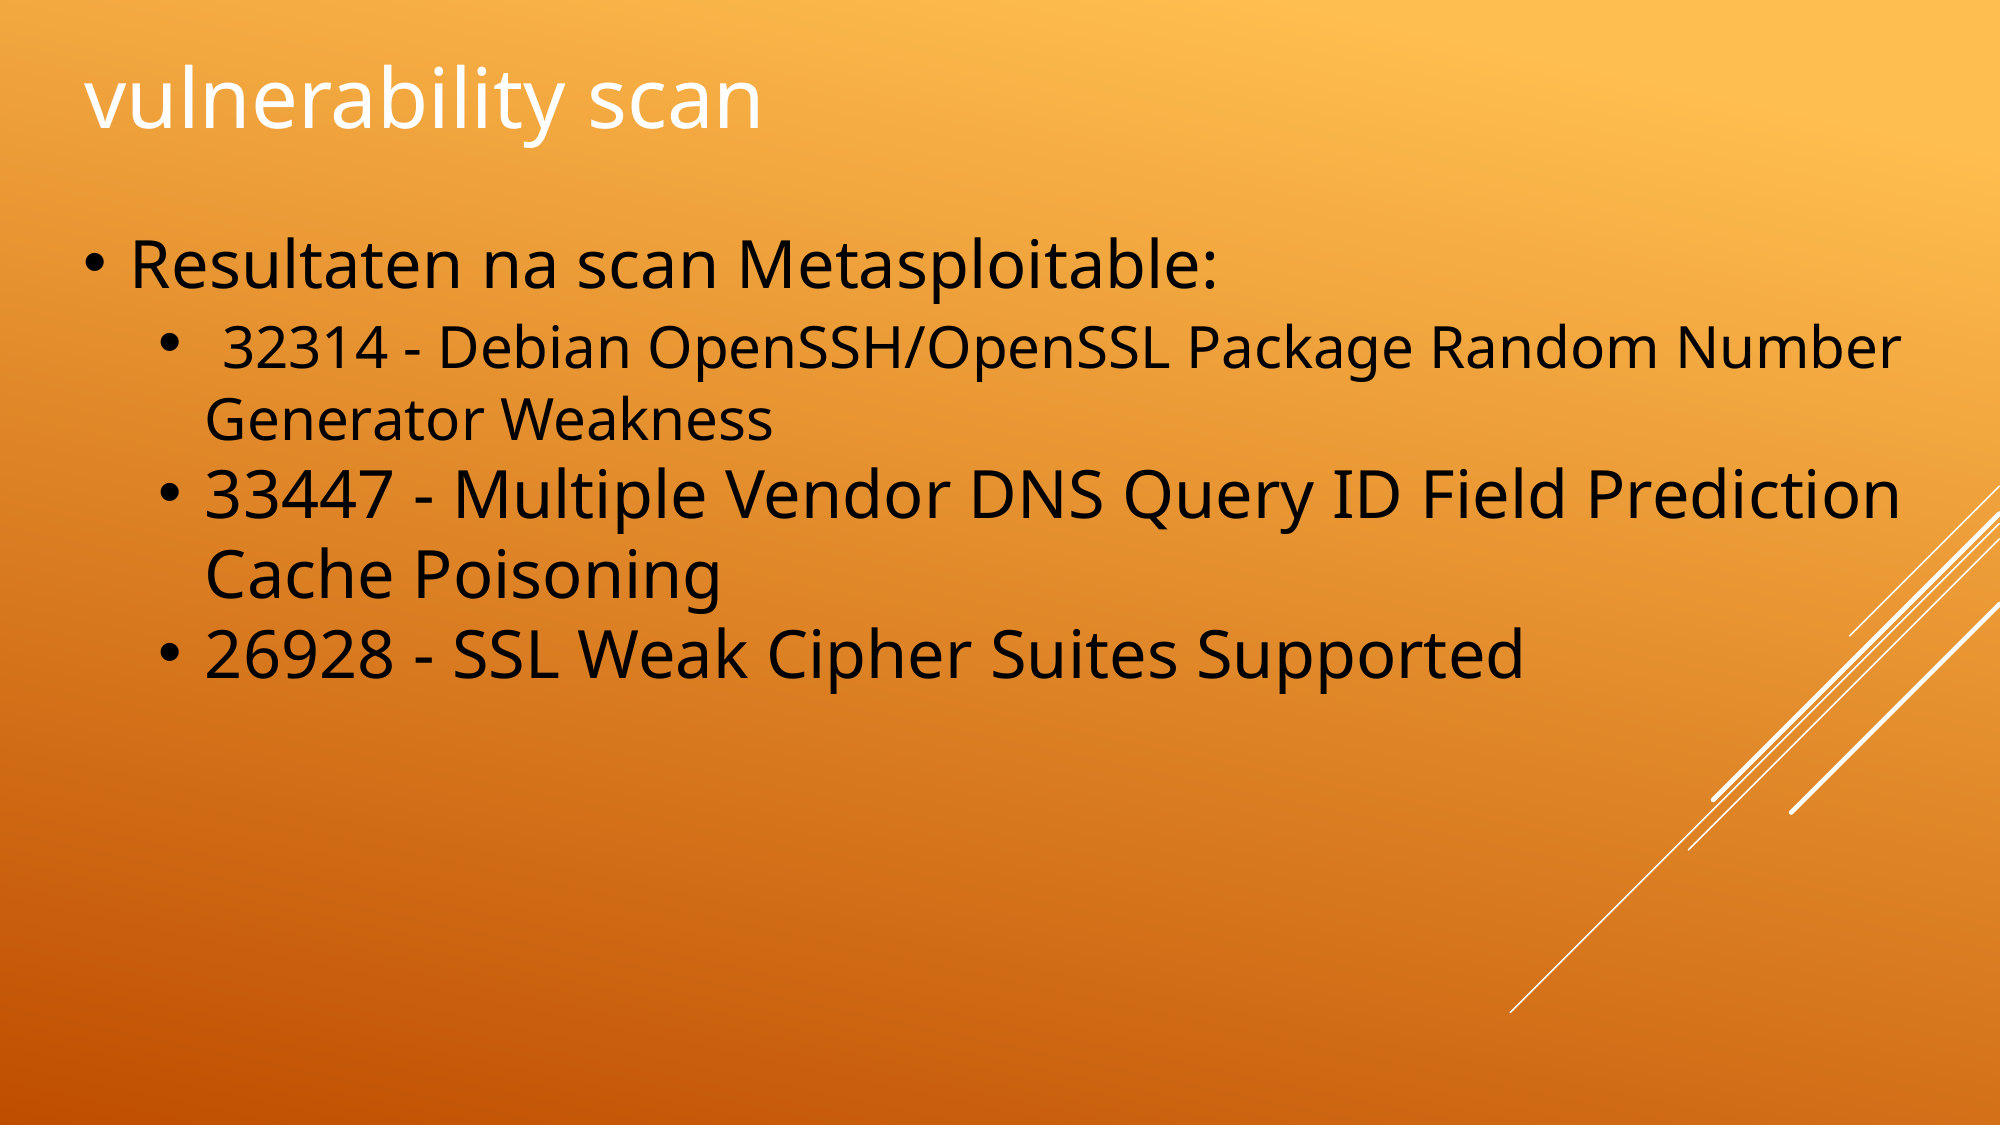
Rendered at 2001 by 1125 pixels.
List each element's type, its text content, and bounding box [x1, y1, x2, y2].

text_box Resultaten na scan Metasploitable: 32314 - Debian OpenSSH/OpenSSL Package Random Number Generator Weakness 33447 - Multiple Vendor DNS Query ID Field Prediction Cache Poisoning 26928 - SSL Weak Cipher Suites Supported [68, 214, 1955, 849]
text_box vulnerability scan [69, 38, 1956, 153]
